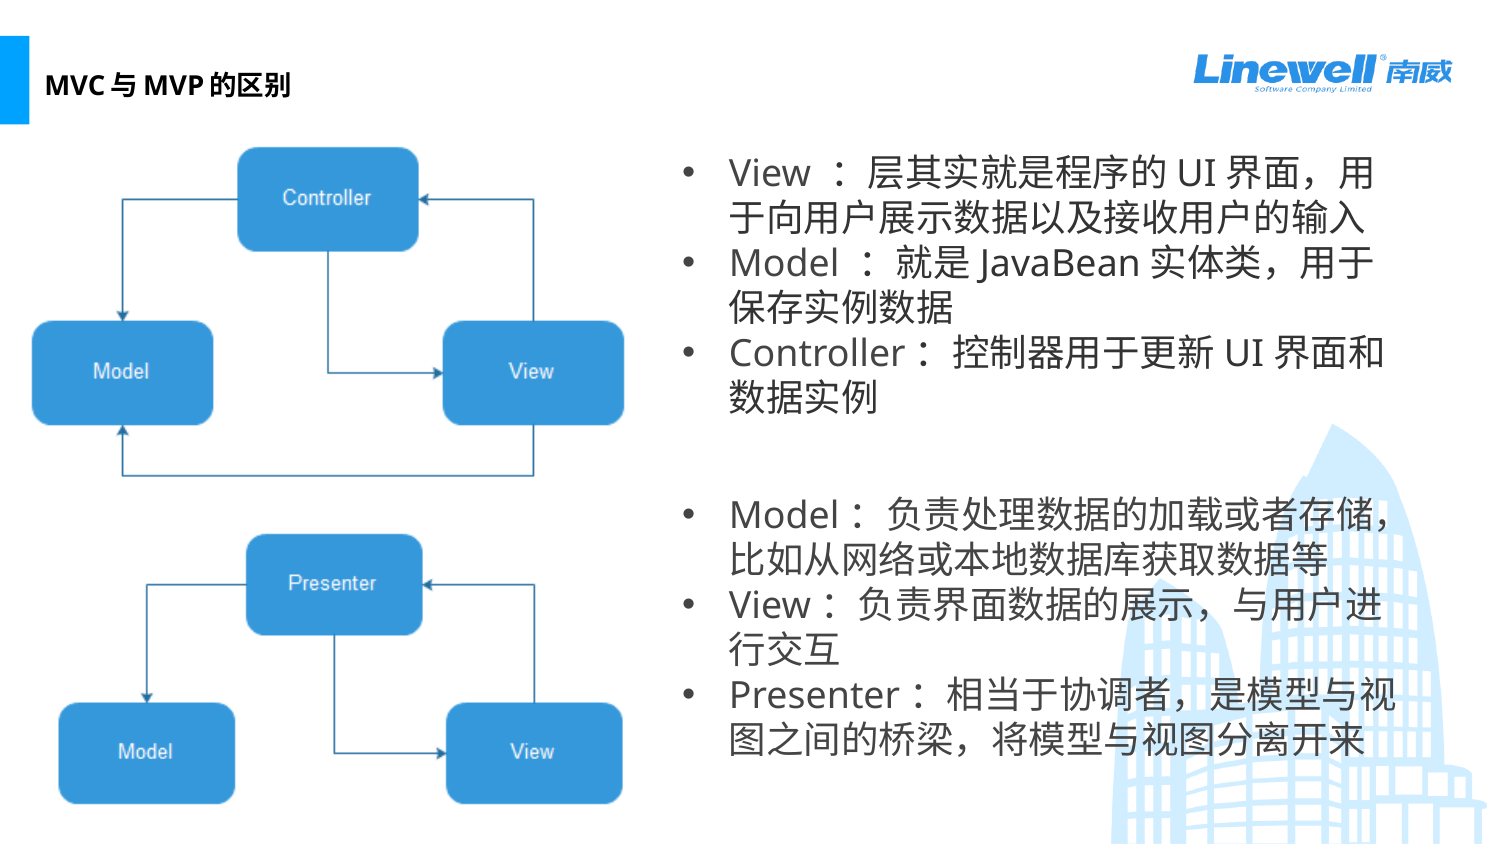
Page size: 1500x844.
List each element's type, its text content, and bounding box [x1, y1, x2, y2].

picture [51, 527, 626, 809]
text_box View ：层其实就是程序的UI界面，用于向用户展示数据以及接收用户的输入 Model ：就是JavaBean实体类，用于保存实例数据 Controller：控制器用于更新UI界面和数据实例 [667, 141, 1418, 427]
list MVC与MVP的区别 [29, 55, 951, 111]
picture [1104, 409, 1495, 844]
picture [29, 141, 626, 485]
picture [1187, 46, 1459, 99]
text_box Model：负责处理数据的加载或者存储，比如从网络或本地数据库获取数据等 View：负责界面数据的展示，与用户进行交互 Presenter：相当于协调者，是模型与视图之间的桥梁，将模型与视图分离开来 [667, 484, 1418, 769]
